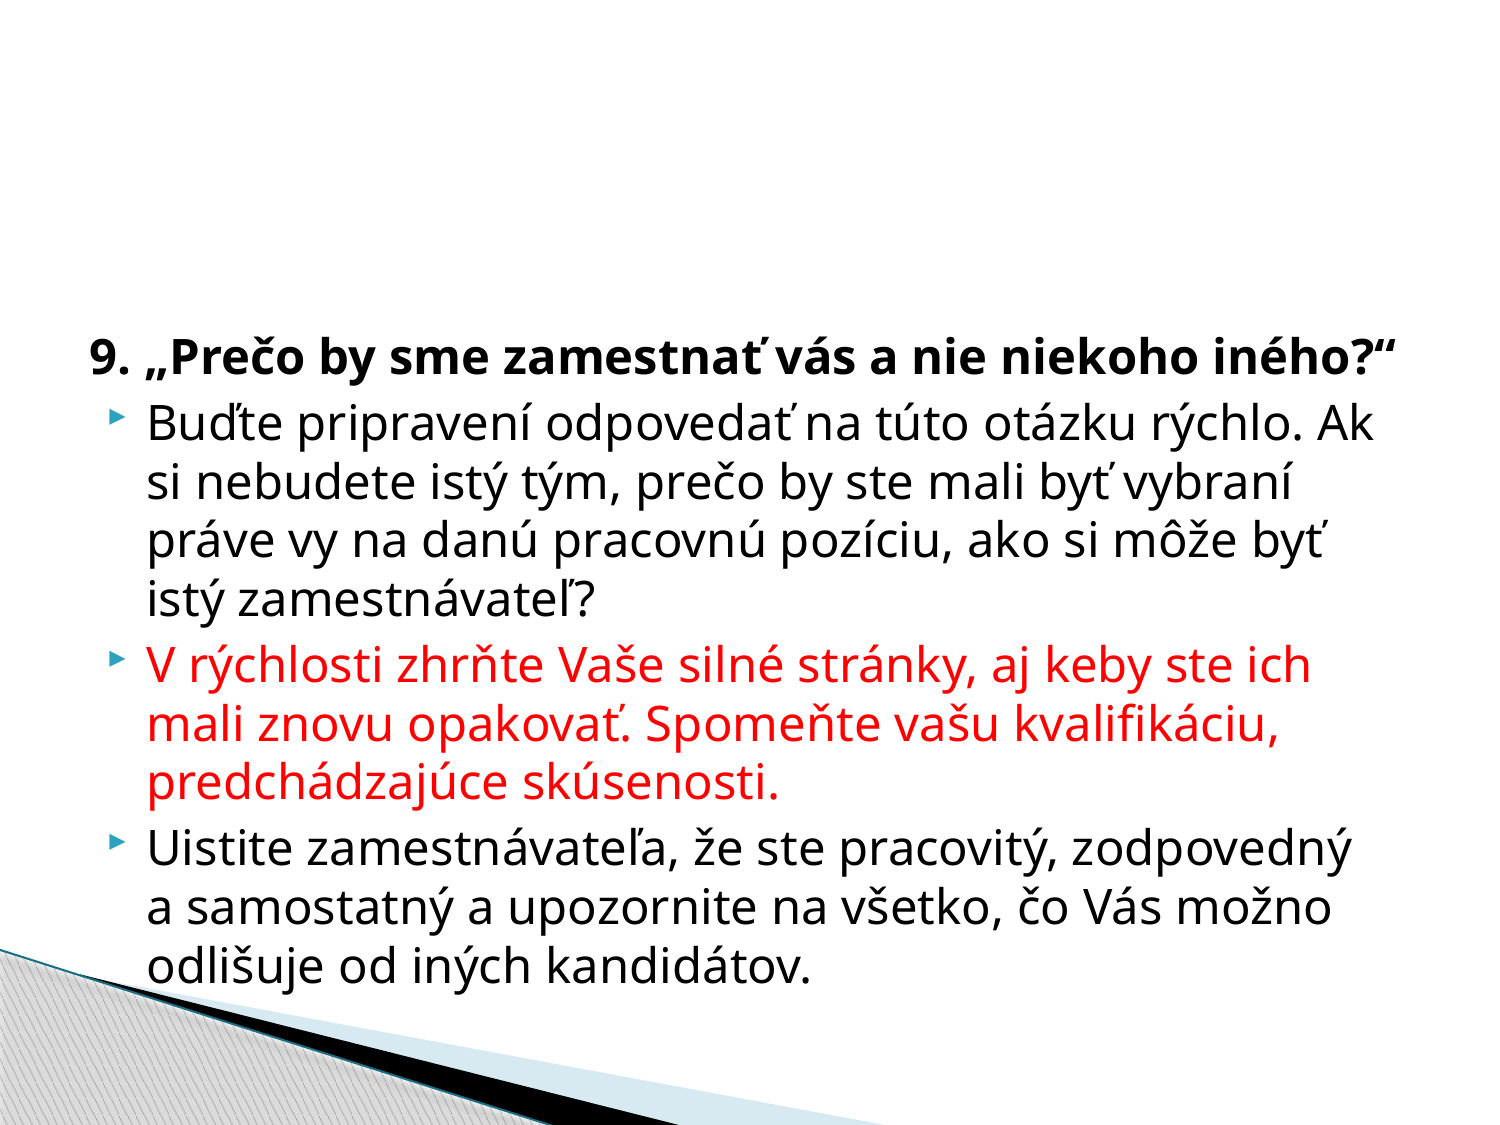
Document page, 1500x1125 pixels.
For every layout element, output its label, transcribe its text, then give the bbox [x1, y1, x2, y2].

list 9. „Prečo by sme zamestnať vás a nie niekoho iného?“ Buďte pripravení odpovedať na túto otázku rýchlo. Ak si nebudete istý tým, prečo by ste mali byť vybraní práve vy na danú pracovnú pozíciu, ako si môže byť istý zamestnávateľ? V rýchlosti zhrňte Vaše silné stránky, aj keby ste ich mali znovu opakovať. Spomeňte vašu kvalifikáciu, predchádzajúce skúsenosti. Uistite zamestnávateľa, že ste pracovitý, zodpovedný a samostatný a upozornite na všetko, čo Vás možno odlišuje od iných kandidátov. [75, 54, 1425, 1005]
